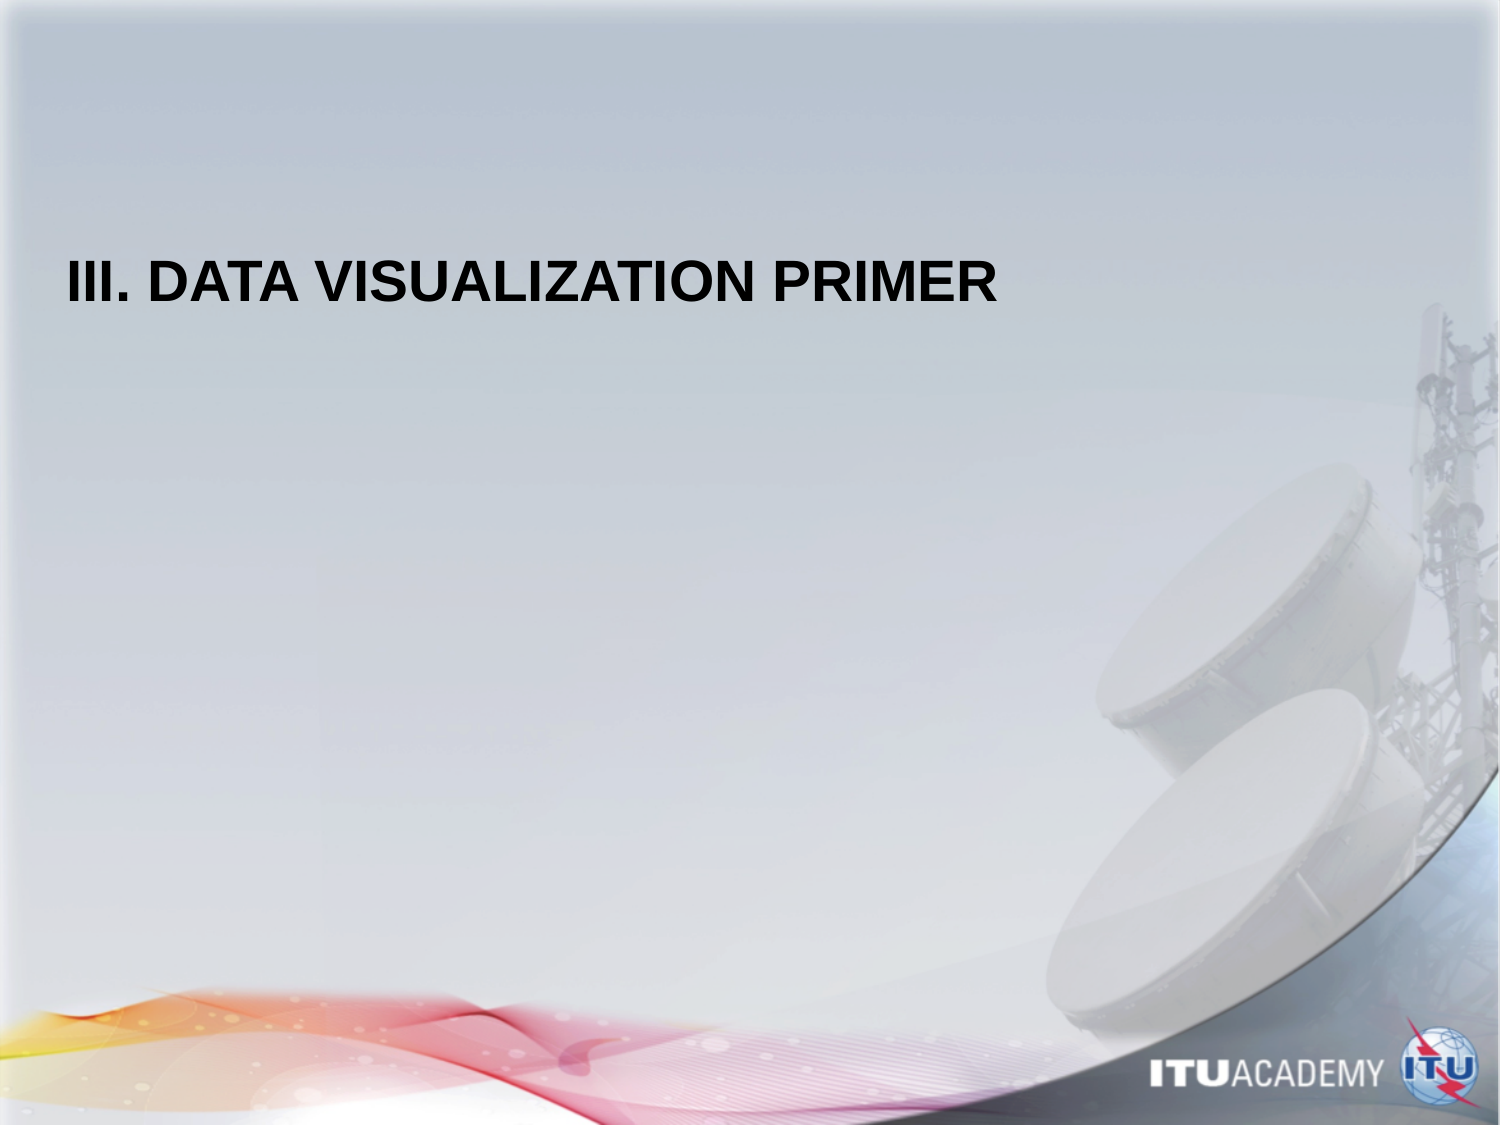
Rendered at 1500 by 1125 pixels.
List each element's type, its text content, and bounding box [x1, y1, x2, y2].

picture [0, 0, 1500, 1125]
title III. DATA VISUALIZATION PRIMER [58, 235, 1410, 339]
